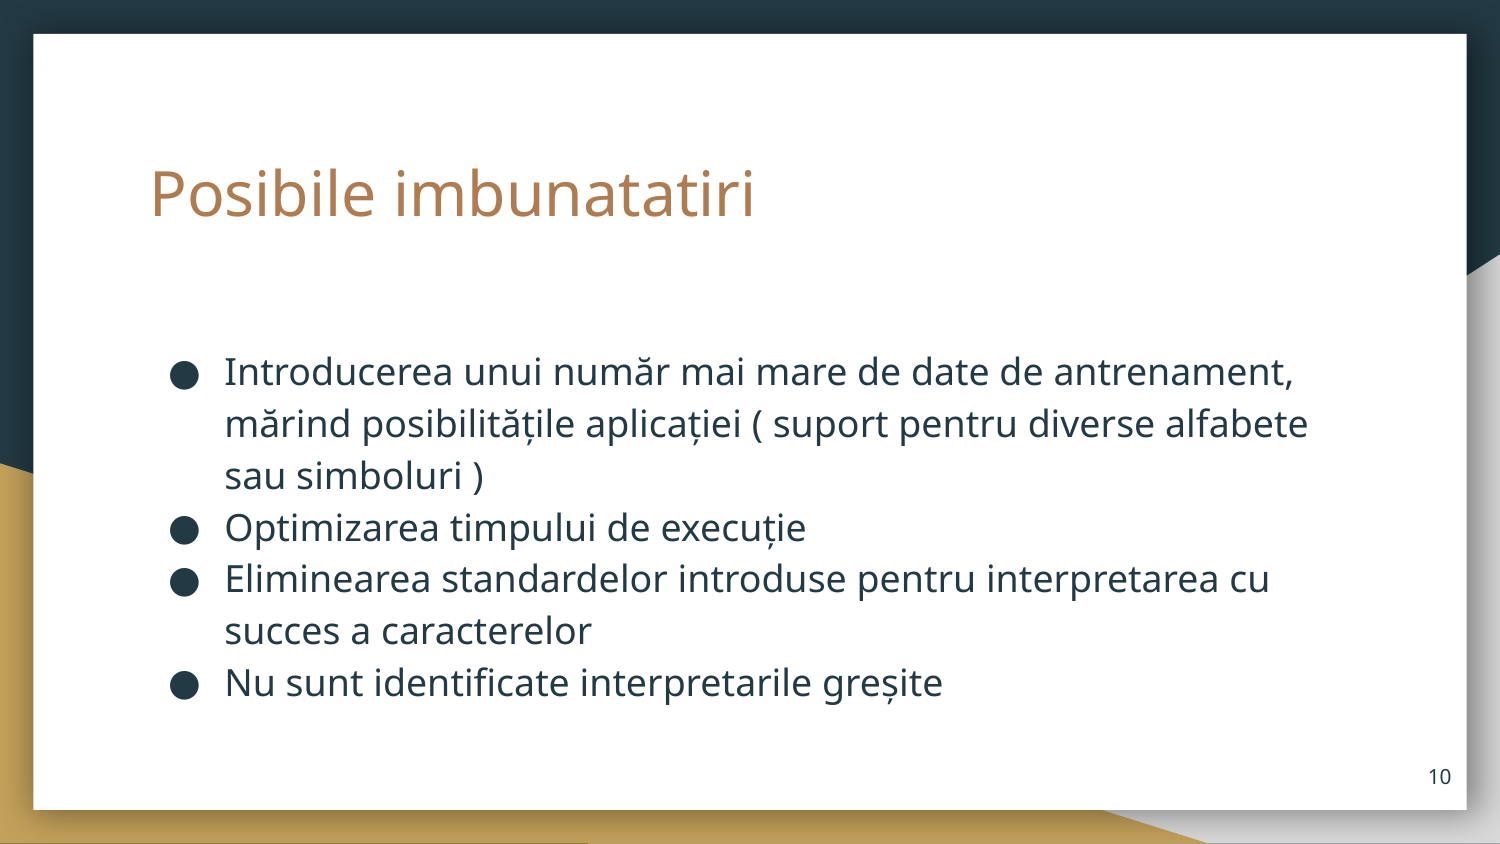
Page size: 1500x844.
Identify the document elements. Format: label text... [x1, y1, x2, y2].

slide_number ‹#› [1376, 745, 1467, 810]
title Posibile imbunatatiri [134, 138, 1366, 296]
list Introducerea unui număr mai mare de date de antrenament, mărind posibilitățile aplicației ( suport pentru diverse alfabete sau simboluri ) Optimizarea timpului de execuție Eliminearea standardelor introduse pentru interpretarea cu succes a caracterelor Nu sunt identificate interpretarile greșite [134, 326, 1366, 729]
